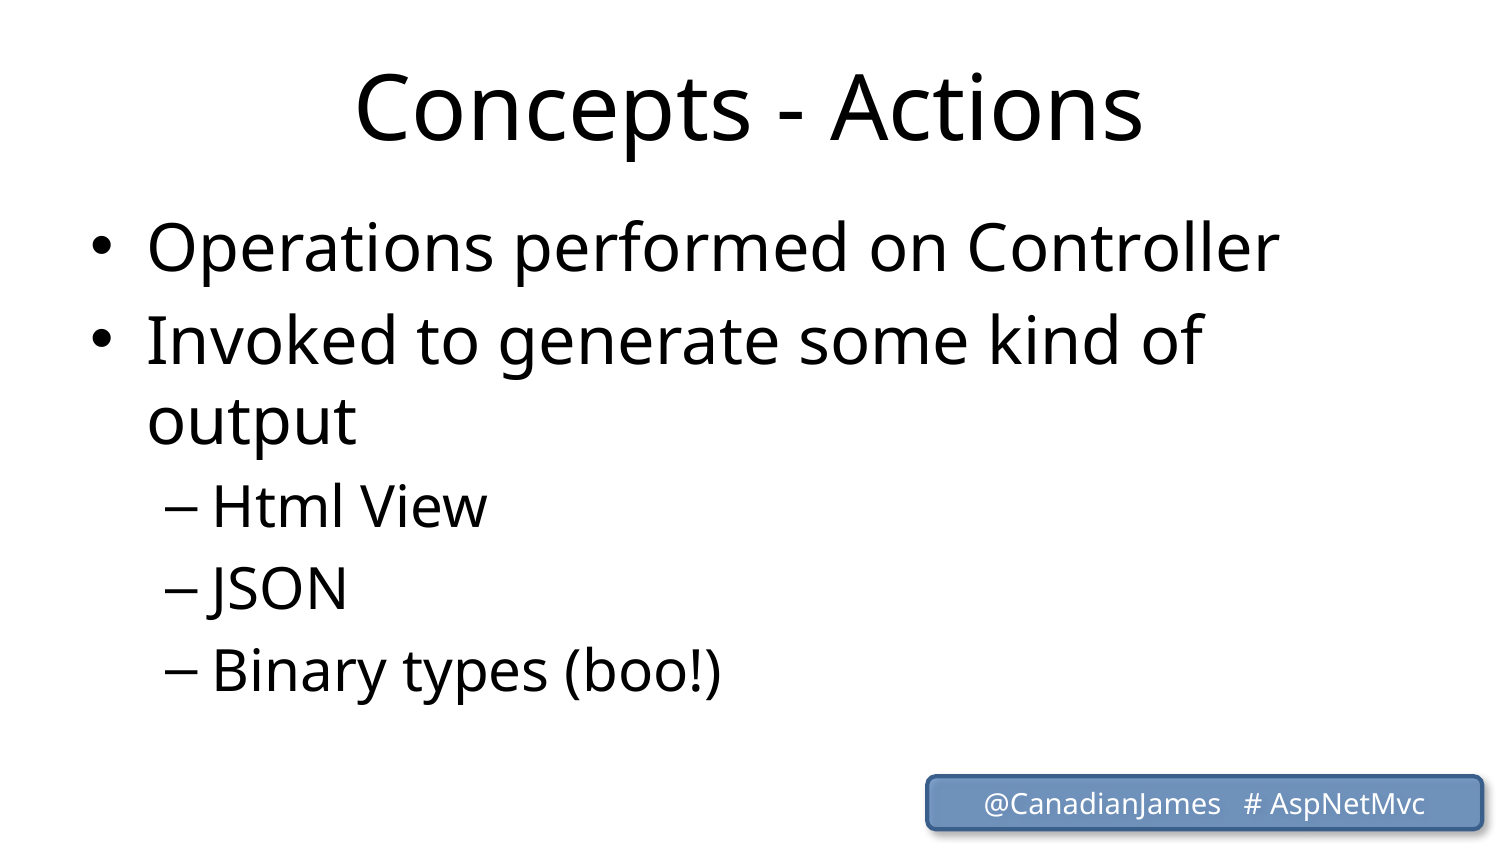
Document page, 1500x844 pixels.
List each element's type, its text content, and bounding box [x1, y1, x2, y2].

title Concepts - Actions [75, 33, 1425, 175]
list Operations performed on Controller Invoked to generate some kind of output Html View JSON Binary types (boo!) [75, 196, 1425, 754]
text_box @CanadianJames # AspNetMvc [925, 774, 1485, 832]
